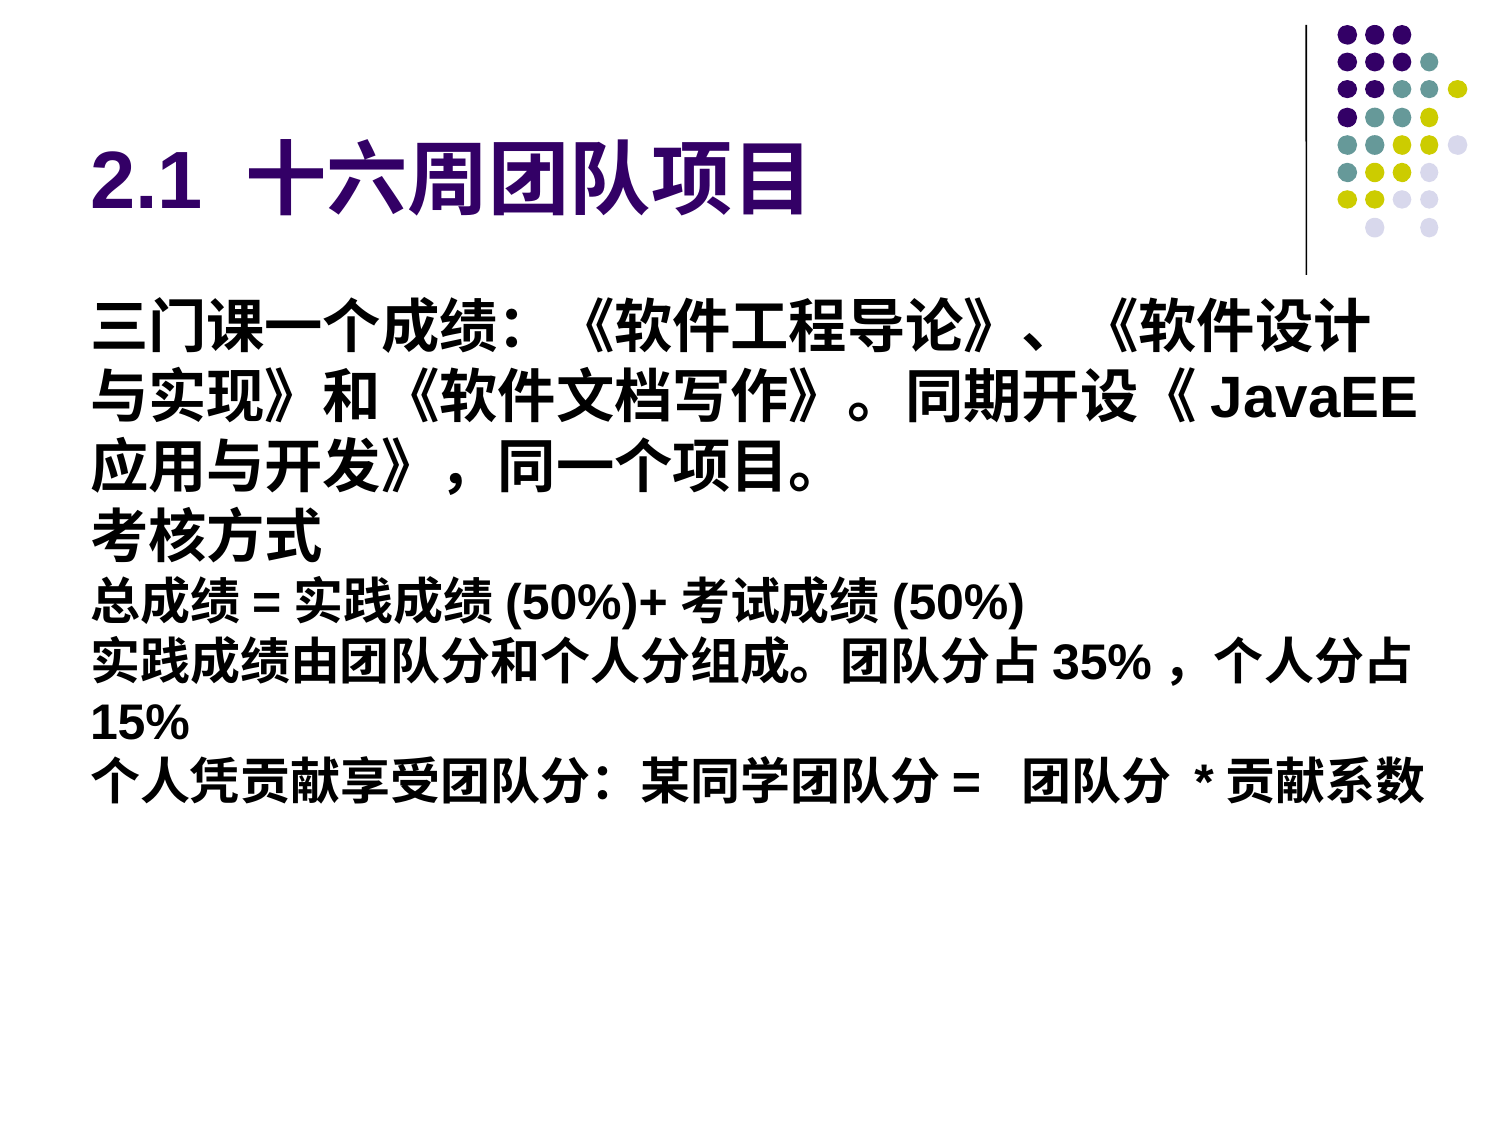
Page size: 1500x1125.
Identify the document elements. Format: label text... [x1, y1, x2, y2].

list 三门课一个成绩：《软件工程导论》、《软件设计与实现》和《软件文档写作》。同期开设《JavaEE应用与开发》，同一个项目。 考核方式 总成绩=实践成绩(50%)+考试成绩(50%) 实践成绩由团队分和个人分组成。团队分占35%，个人分占15% 个人凭贡献享受团队分：某同学团队分= 团队分 *贡献系数 [74, 281, 1442, 1067]
title 2.1 十六周团队项目 [74, 19, 1313, 233]
